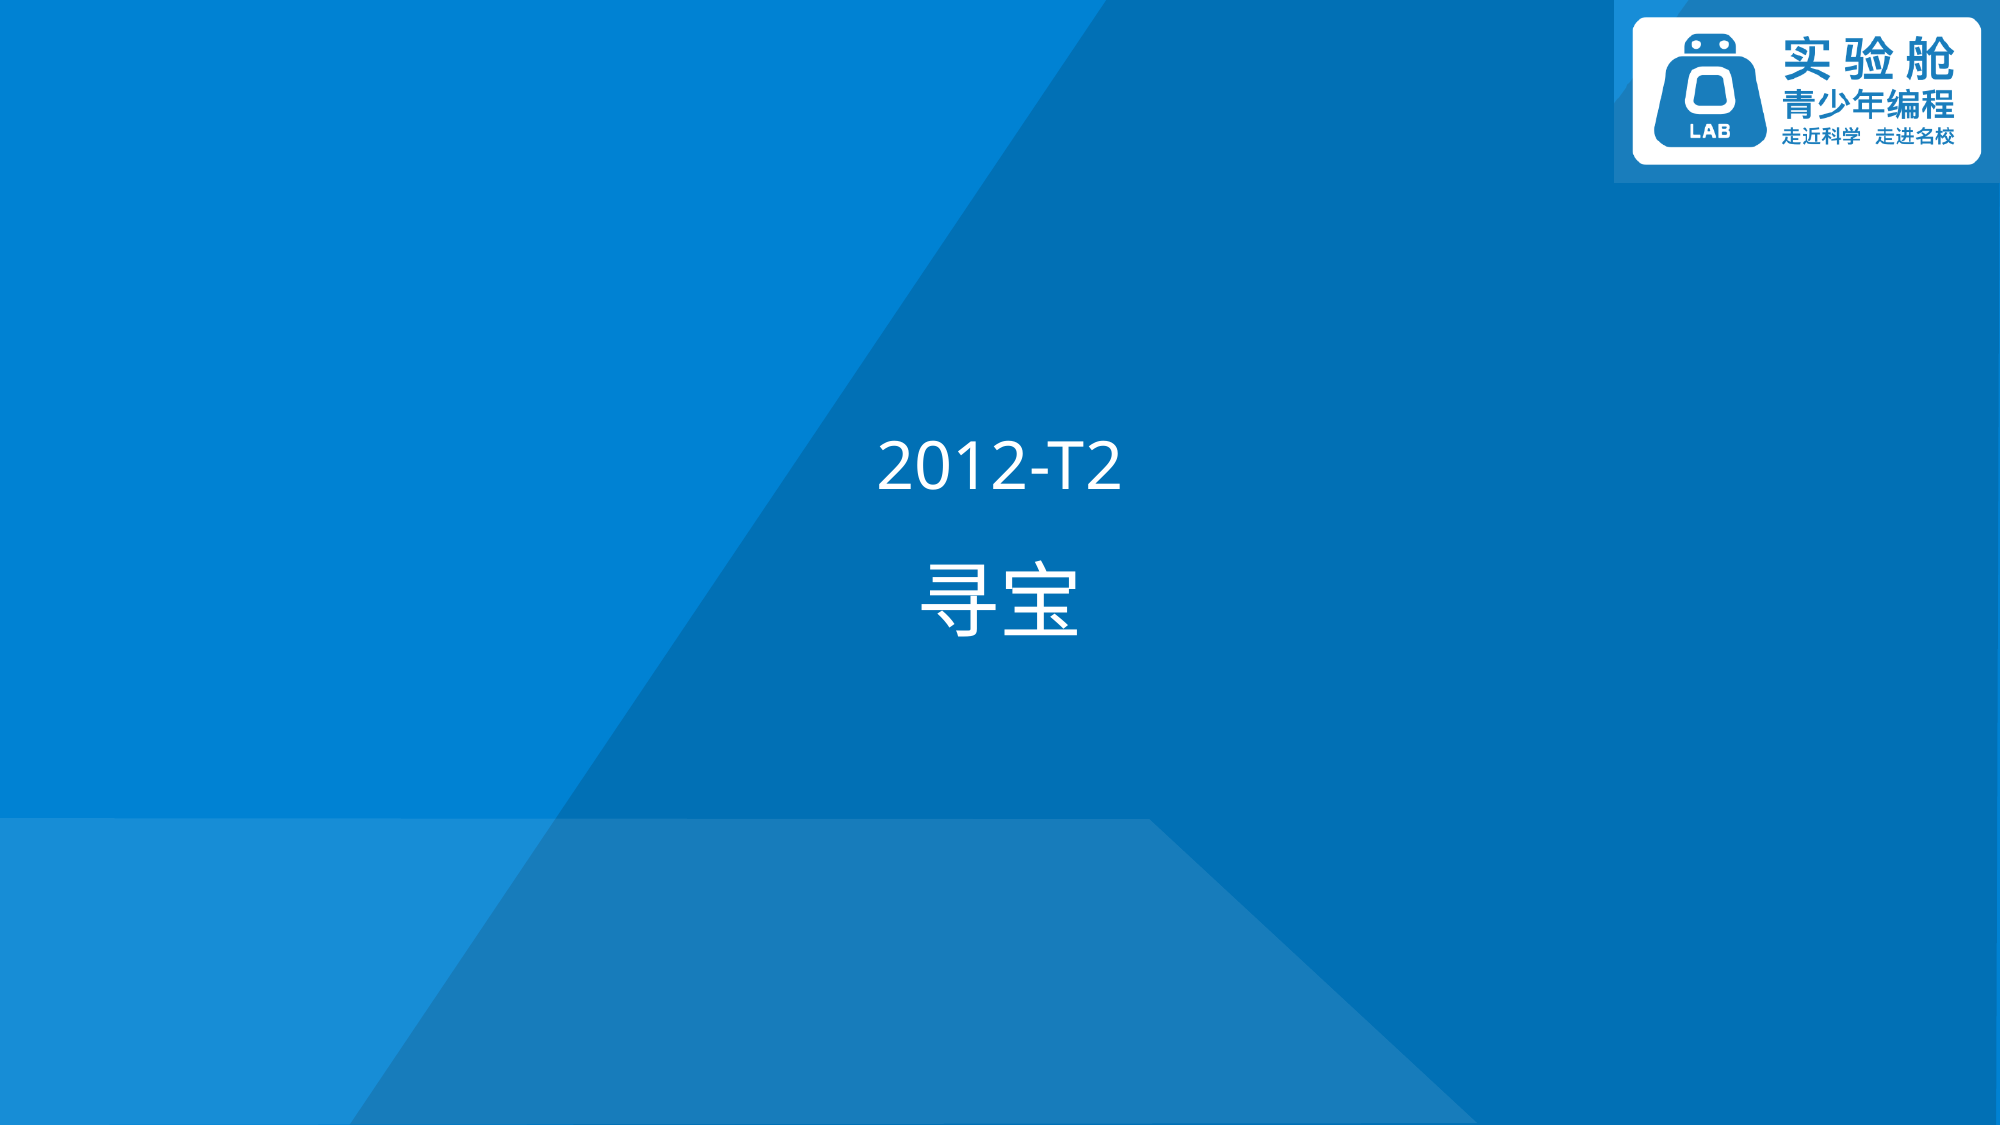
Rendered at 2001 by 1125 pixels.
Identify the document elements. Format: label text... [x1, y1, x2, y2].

list 2012-T2 [40, 424, 1960, 519]
list 寻宝 [40, 552, 1960, 657]
picture [1614, 0, 2000, 183]
